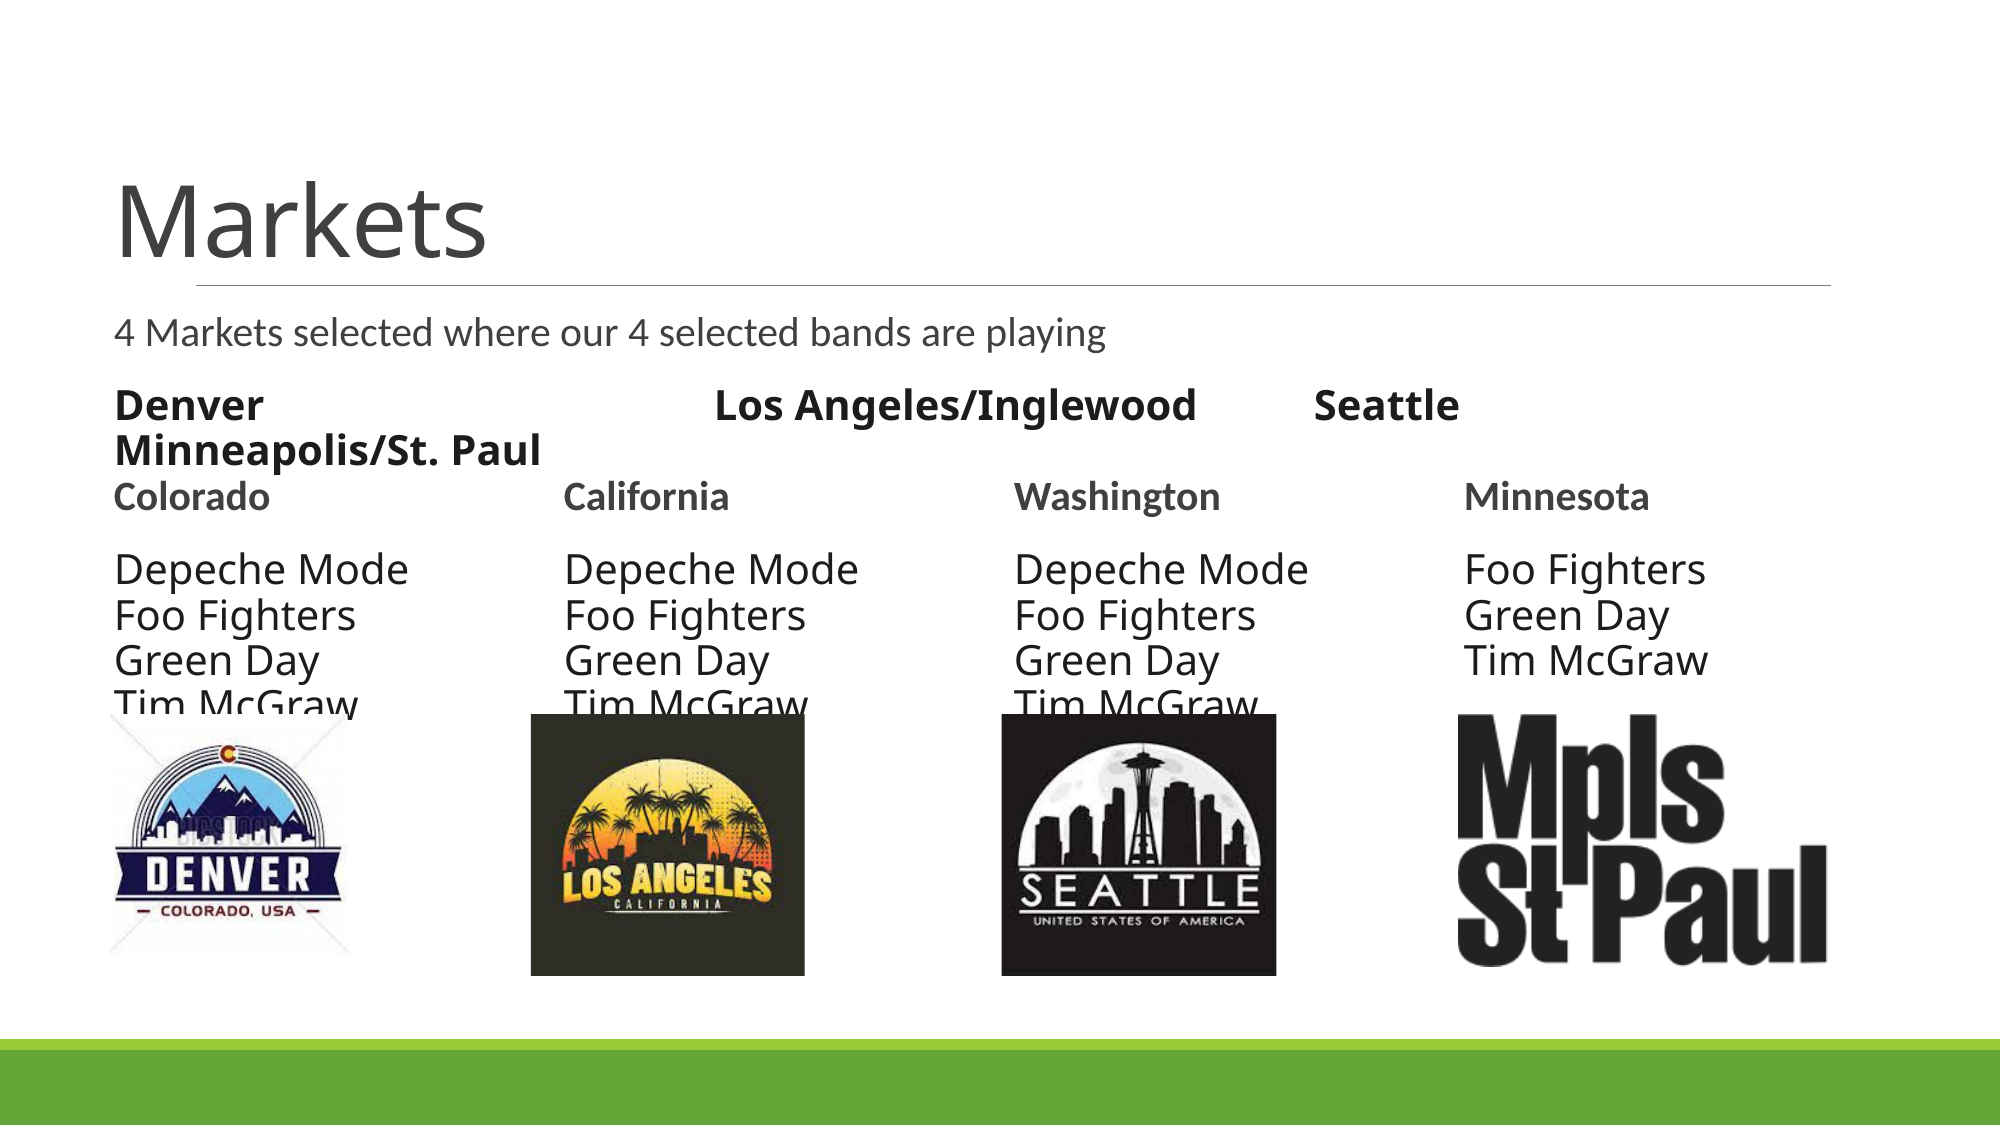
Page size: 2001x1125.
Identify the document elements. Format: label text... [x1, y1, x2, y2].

picture [109, 714, 349, 956]
list 4 Markets selected where our 4 selected bands are playing Denver Los Angeles/Inglewood Seattle Minneapolis/St. Paul Colorado California Washington Minnesota Depeche Mode Depeche Mode Depeche Mode Foo Fighters Foo Fighters Foo Fighters Foo Fighters Green Day Green Day Green Day Green Day Tim McGraw Tim McGraw Tim McGraw Tim McGraw [99, 302, 1901, 963]
picture [530, 714, 806, 976]
picture [1458, 714, 1828, 967]
picture [1000, 714, 1277, 976]
title Markets [99, 47, 1901, 285]
